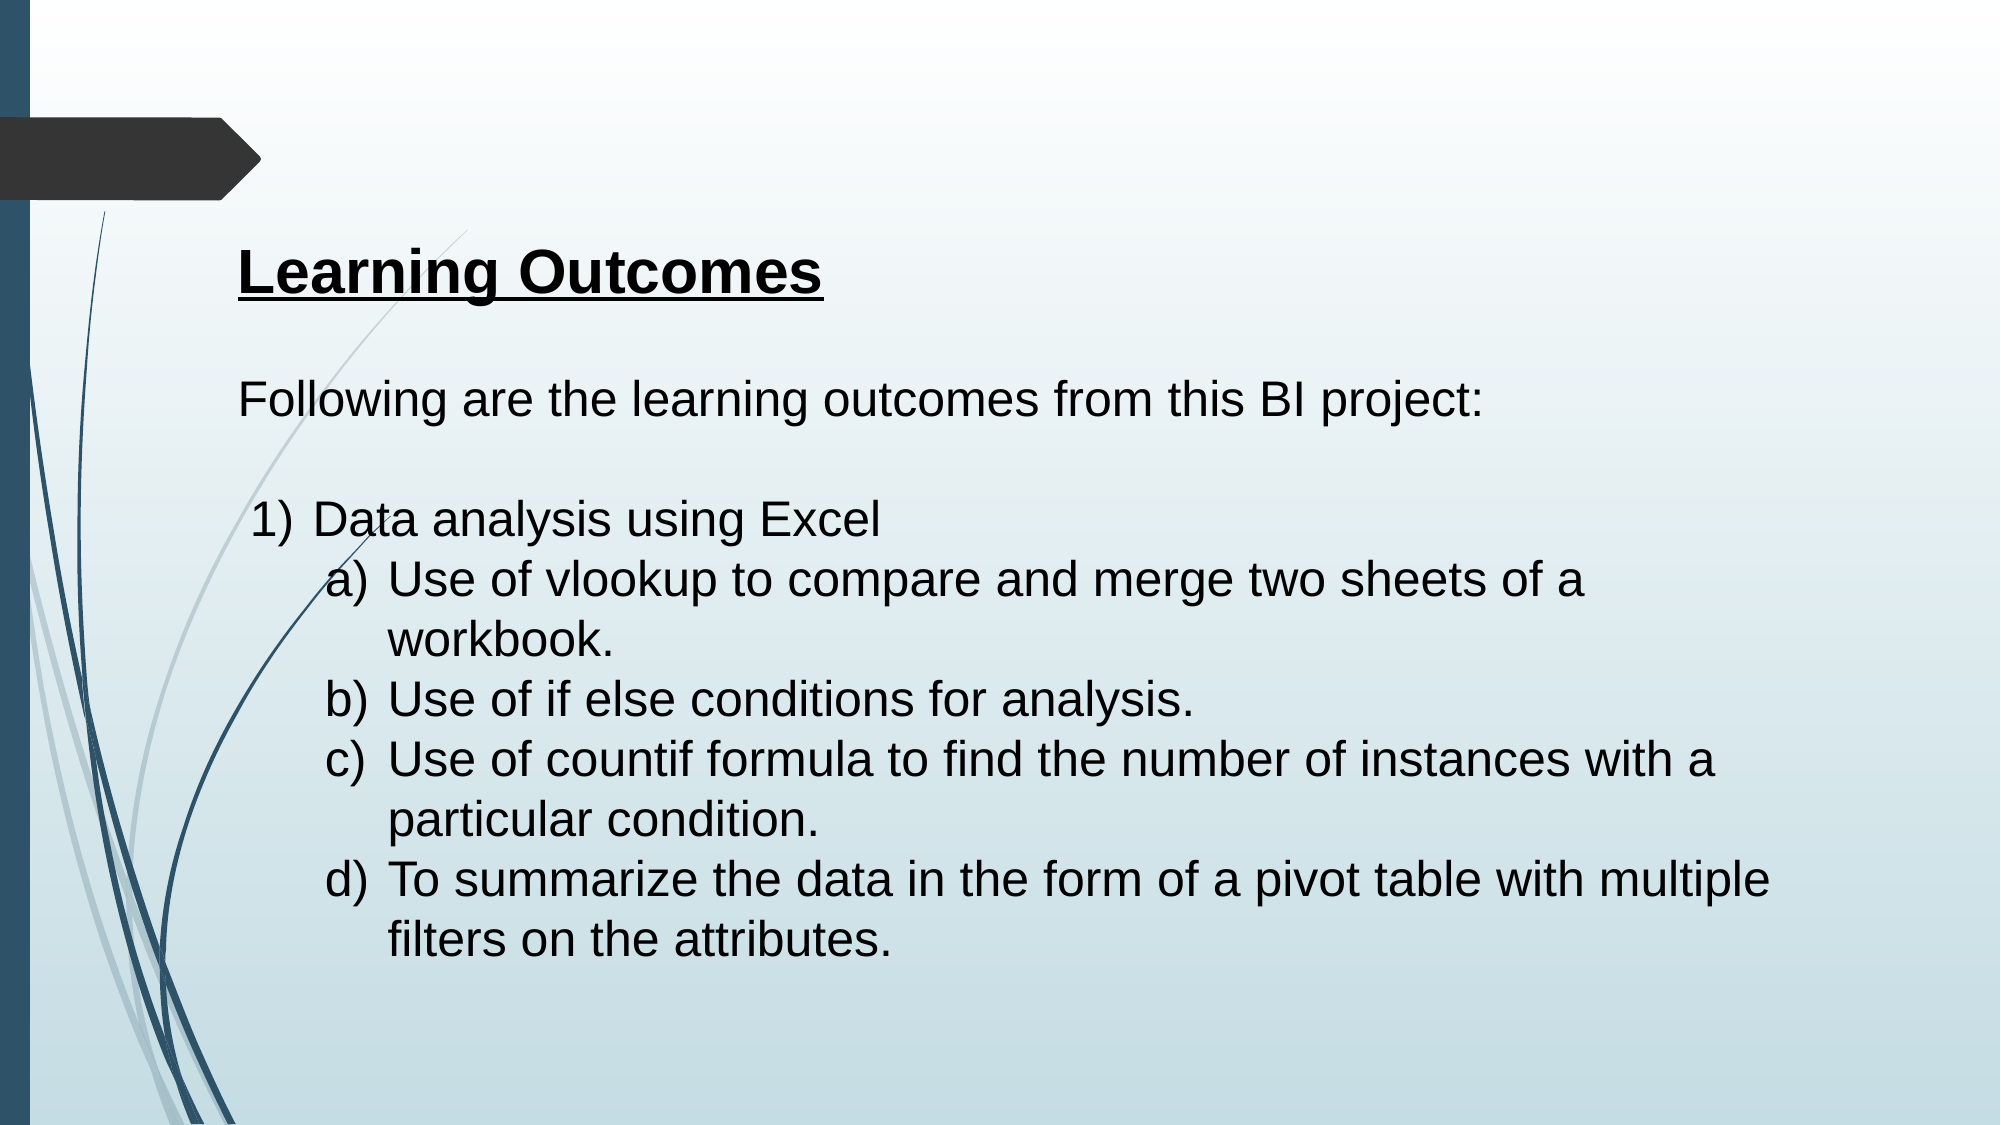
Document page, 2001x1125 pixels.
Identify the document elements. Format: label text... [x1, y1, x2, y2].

text_box Learning Outcomes Following are the learning outcomes from this BI project: Data analysis using Excel Use of vlookup to compare and merge two sheets of a workbook. Use of if else conditions for analysis. Use of countif formula to find the number of instances with a particular condition. To summarize the data in the form of a pivot table with multiple filters on the attributes. [222, 216, 1837, 982]
